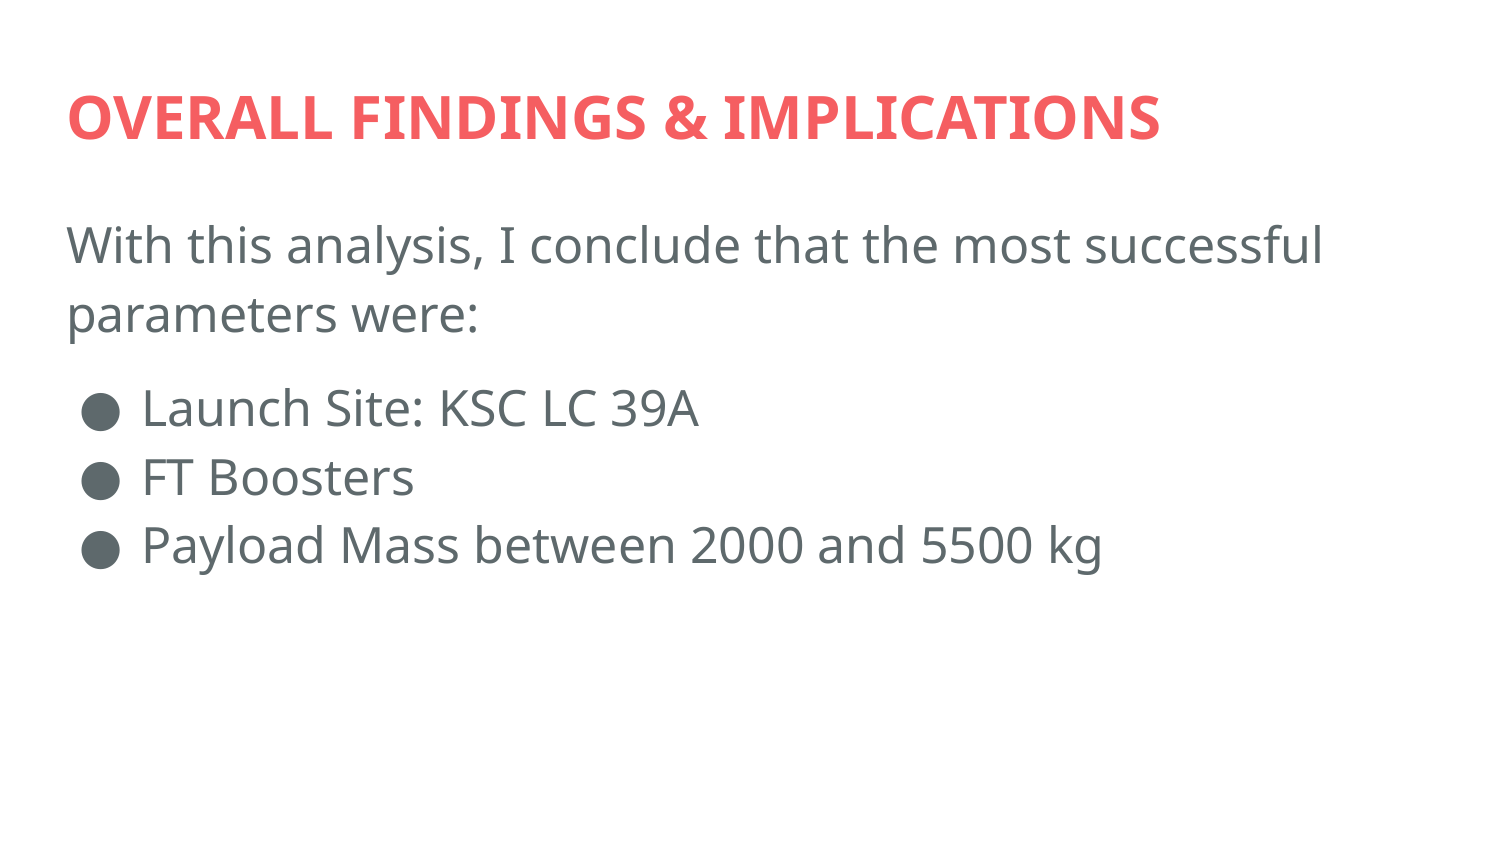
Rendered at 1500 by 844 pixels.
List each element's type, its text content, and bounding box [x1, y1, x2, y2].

list With this analysis, I conclude that the most successful parameters were: Launch Site: KSC LC 39A FT Boosters Payload Mass between 2000 and 5500 kg [51, 189, 1449, 750]
title OVERALL FINDINGS & IMPLICATIONS [51, 64, 1449, 167]
